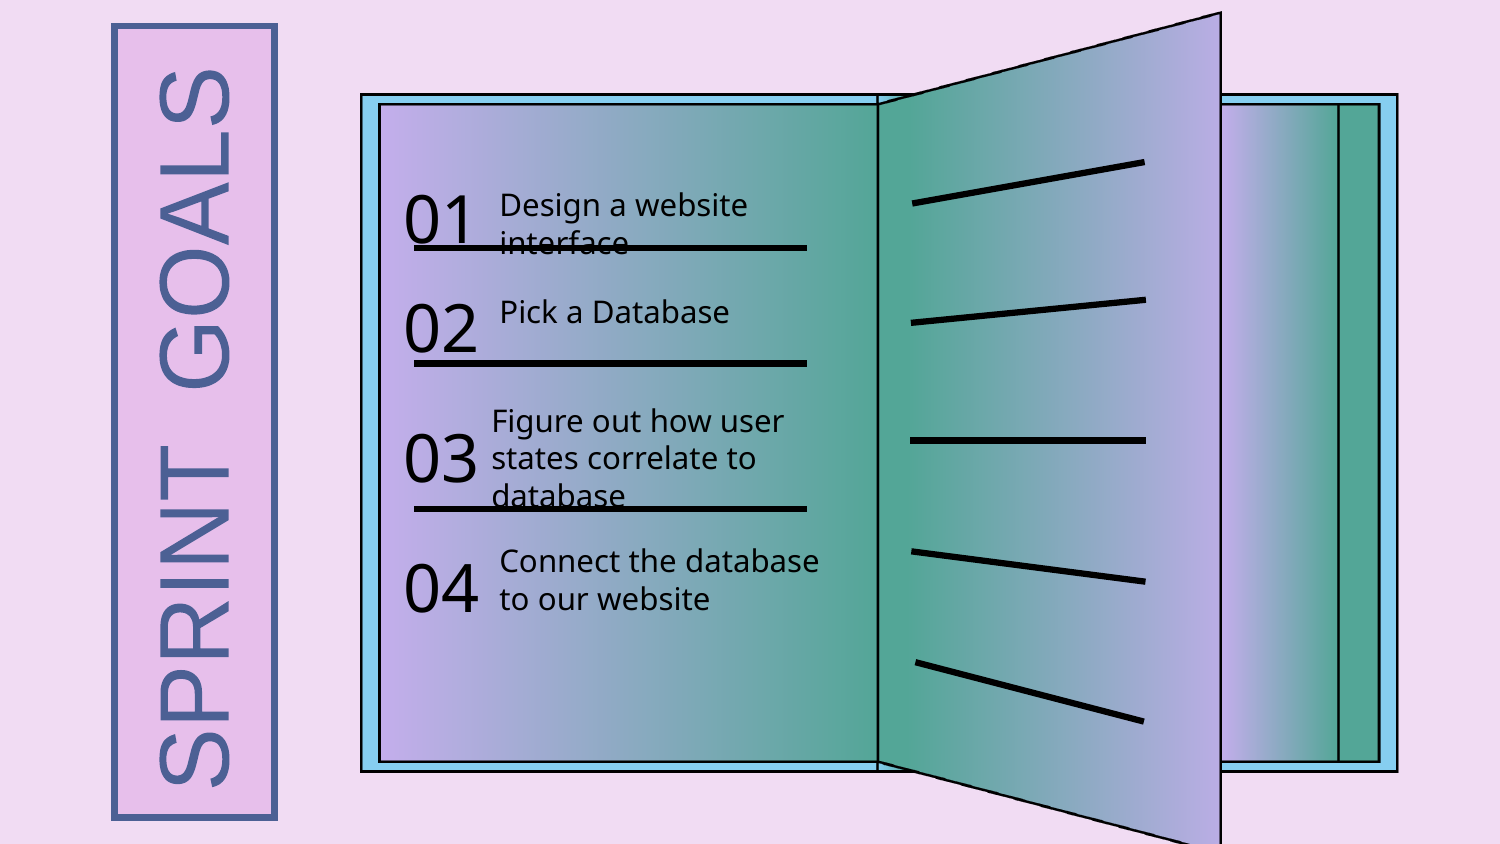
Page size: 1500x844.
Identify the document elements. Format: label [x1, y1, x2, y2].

text_box [114, 23, 275, 818]
text_box [911, 551, 1146, 582]
text_box [915, 661, 1145, 722]
text_box [911, 161, 1145, 204]
picture [359, 10, 1399, 844]
text_box [910, 299, 1147, 324]
